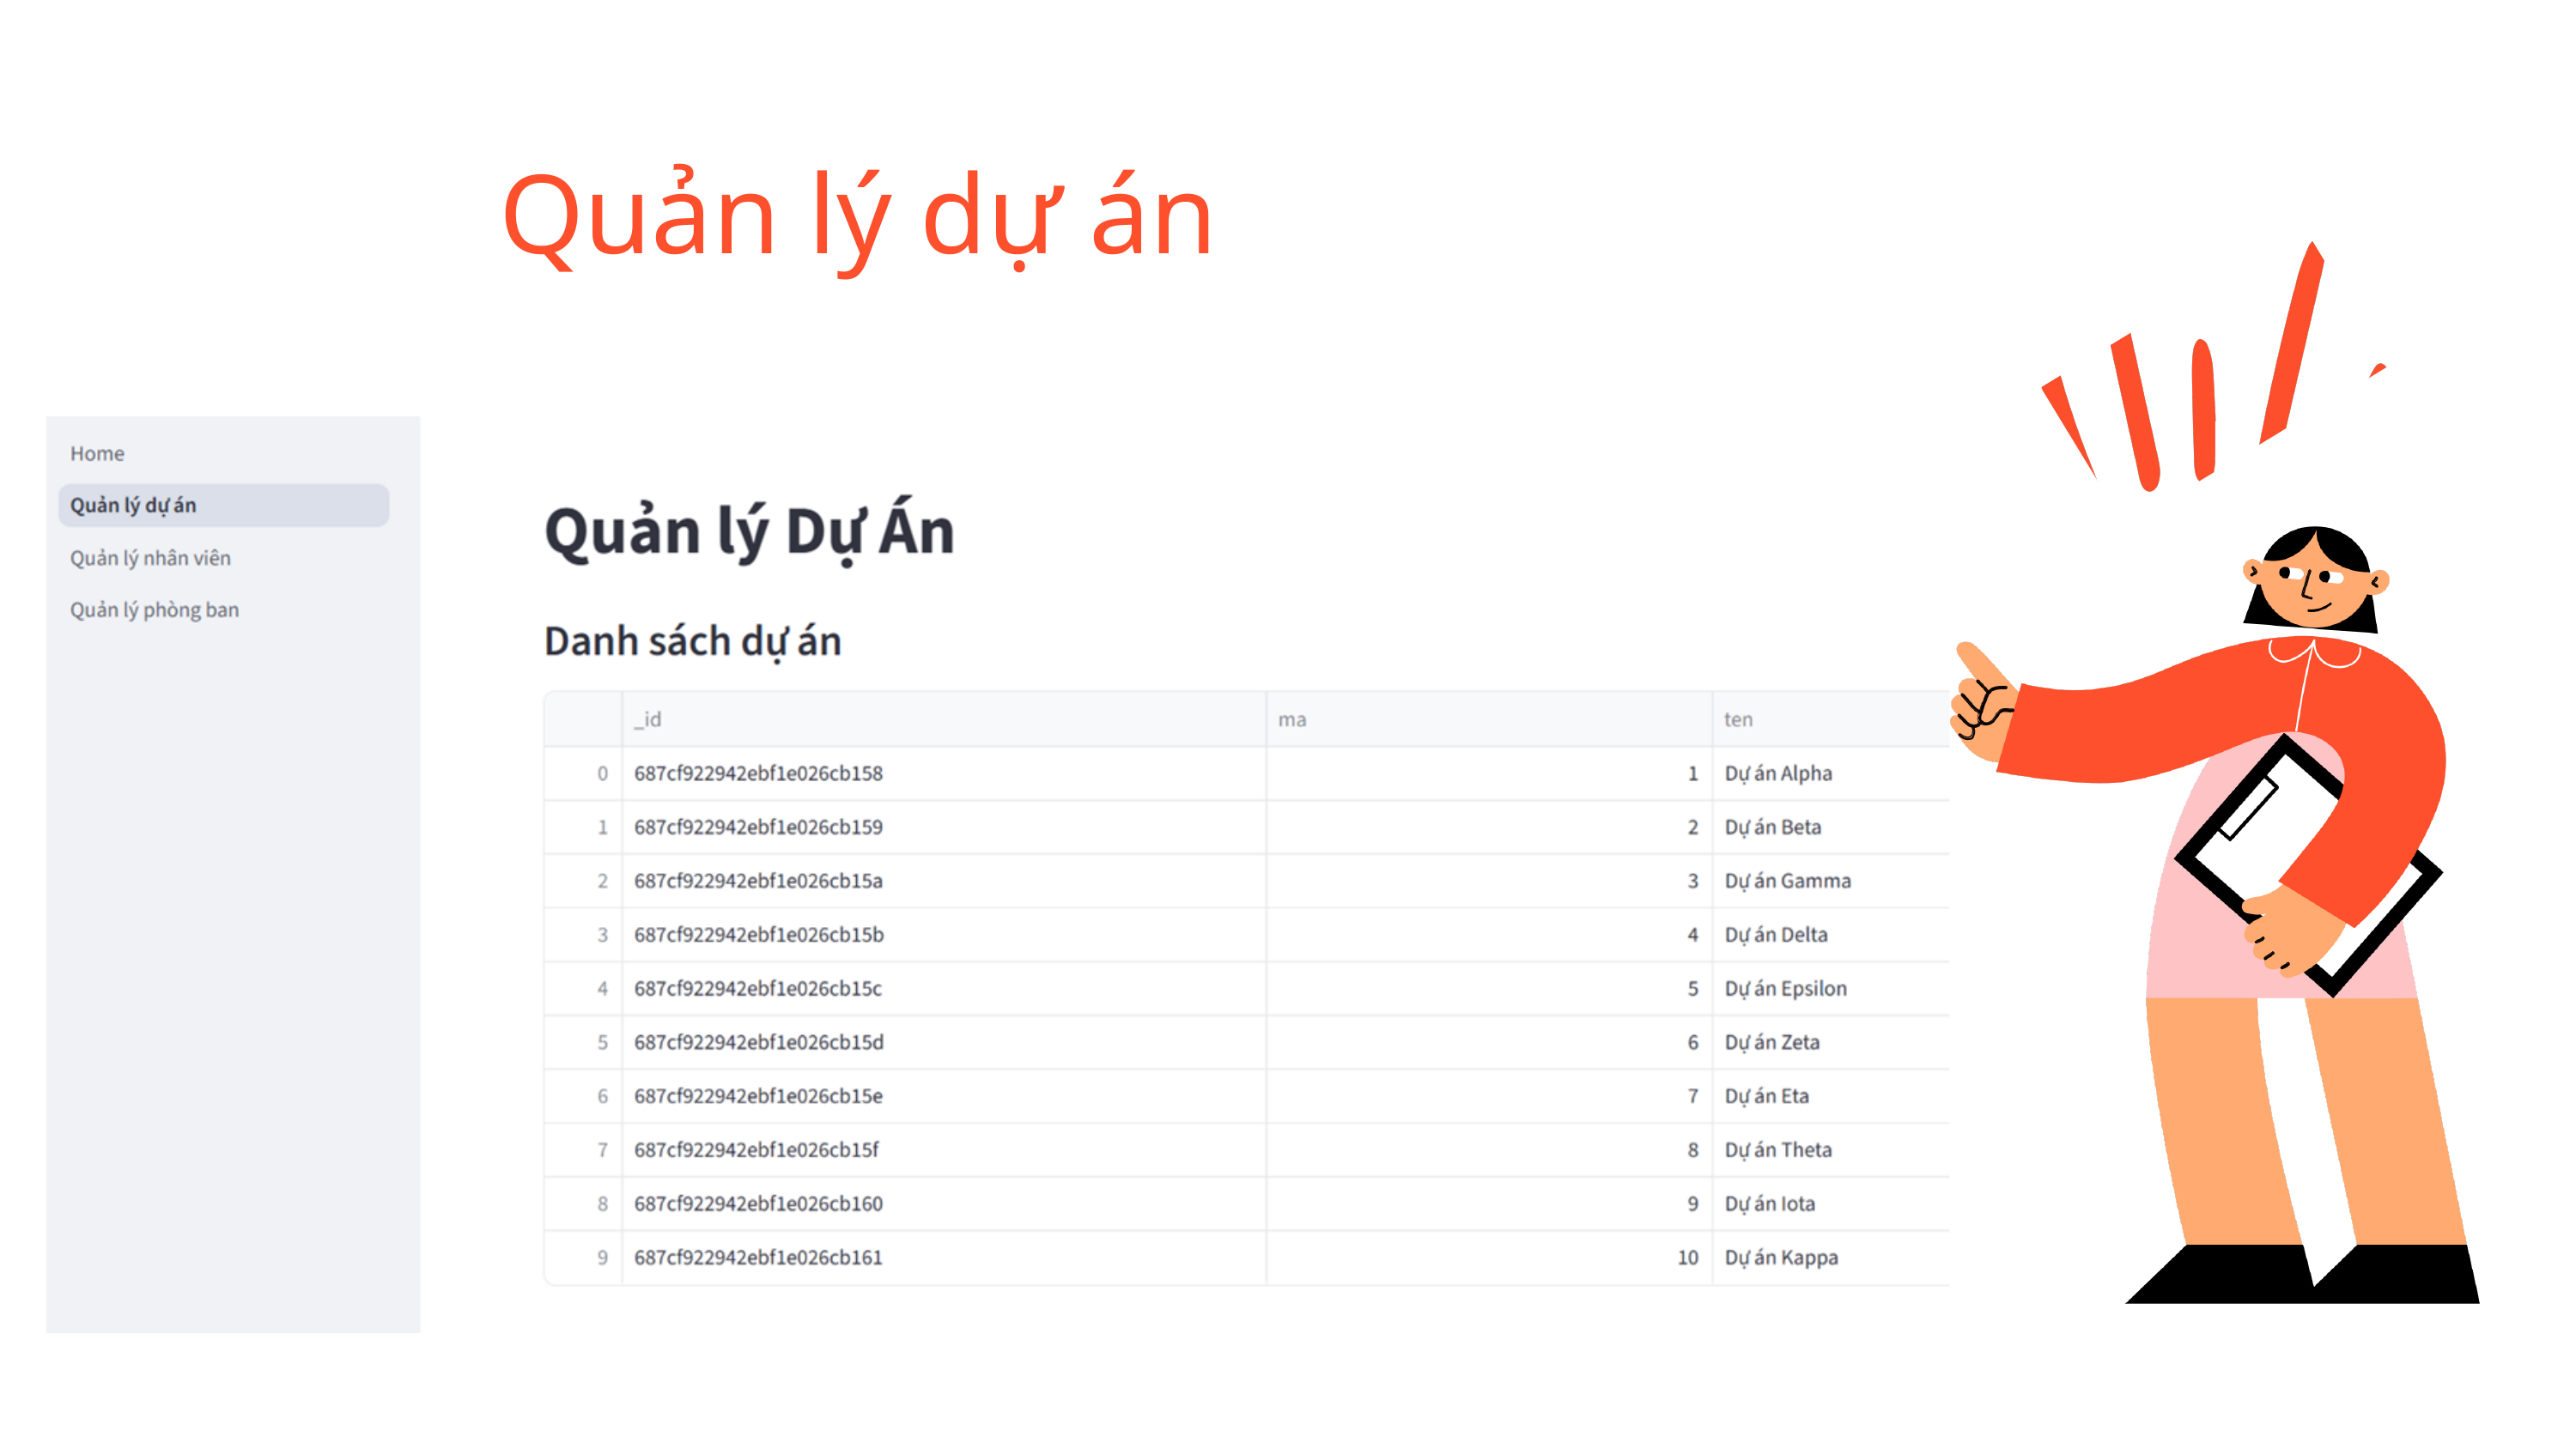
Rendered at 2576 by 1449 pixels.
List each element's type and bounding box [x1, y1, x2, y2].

text_box [46, 416, 1950, 1333]
text_box [144, 144, 1572, 358]
text_box [2040, 227, 2389, 526]
text_box [1950, 525, 2480, 1304]
